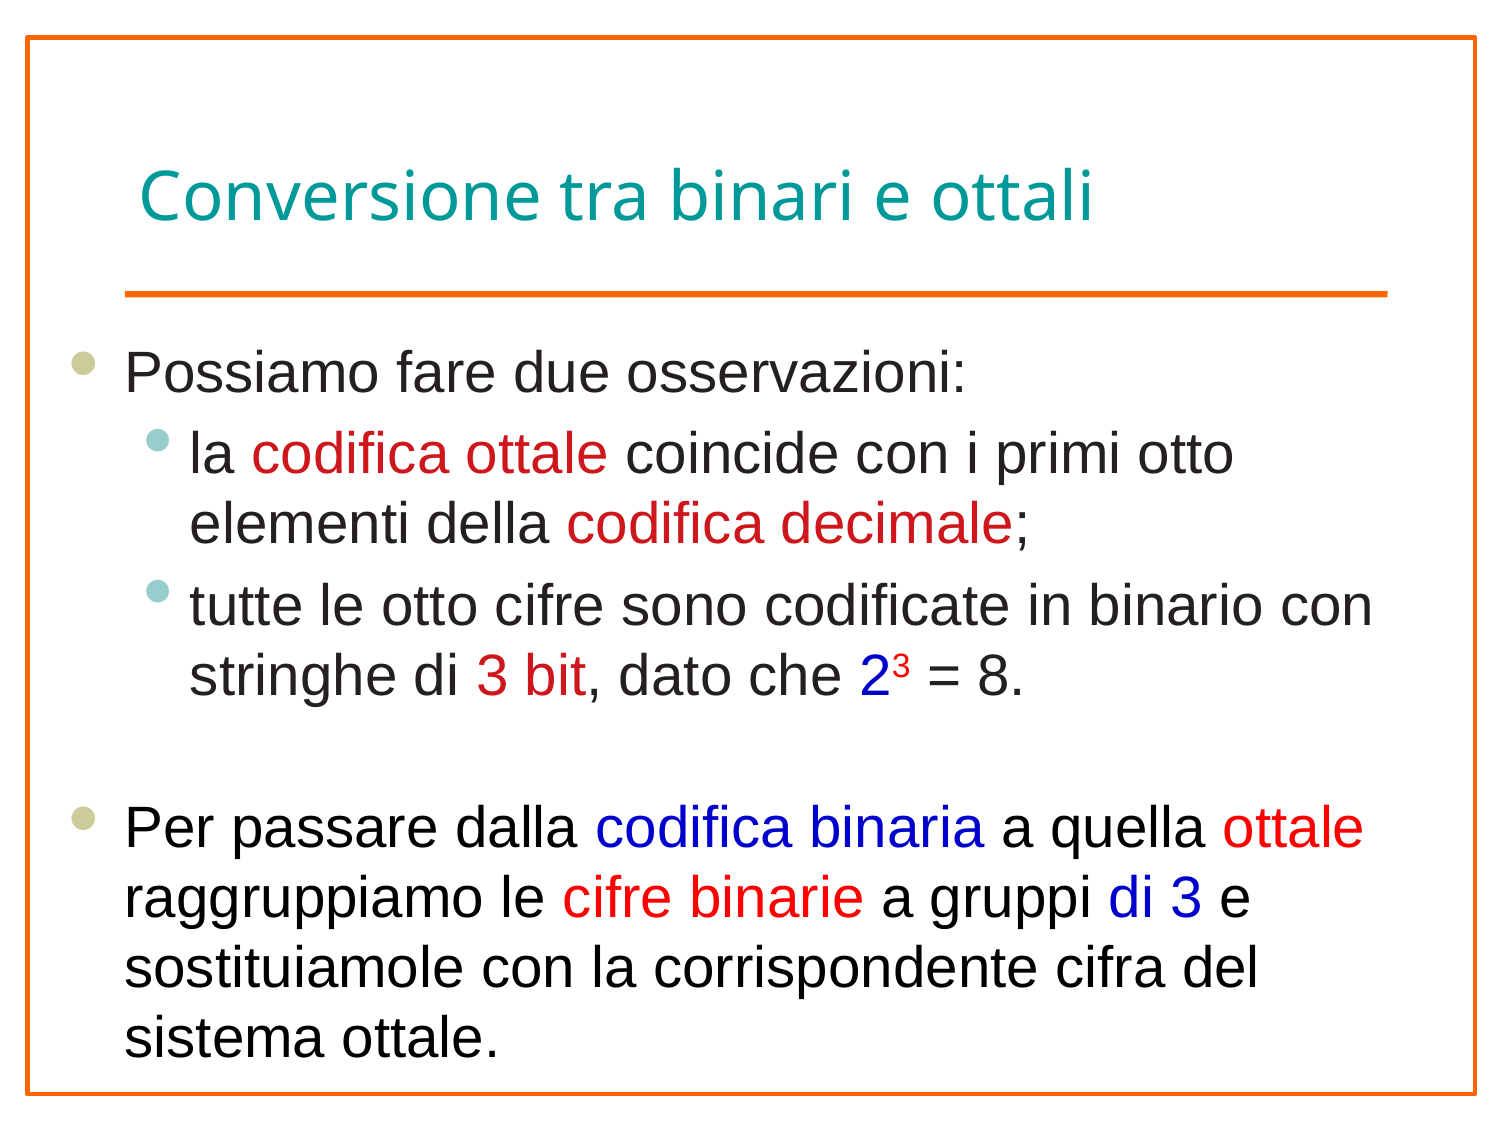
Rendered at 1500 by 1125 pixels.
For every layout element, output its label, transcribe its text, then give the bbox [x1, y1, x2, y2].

list Possiamo fare due osservazioni: la codifica ottale coincide con i primi otto elementi della codifica decimale; tutte le otto cifre sono codificate in binario con stringhe di 3 bit, dato che 23 = 8. Per passare dalla codifica binaria a quella ottale raggruppiamo le cifre binarie a gruppi di 3 e sostituiamole con la corrispondente cifra del sistema ottale. [53, 326, 1459, 905]
title Conversione tra binari e ottali [123, 54, 1387, 243]
